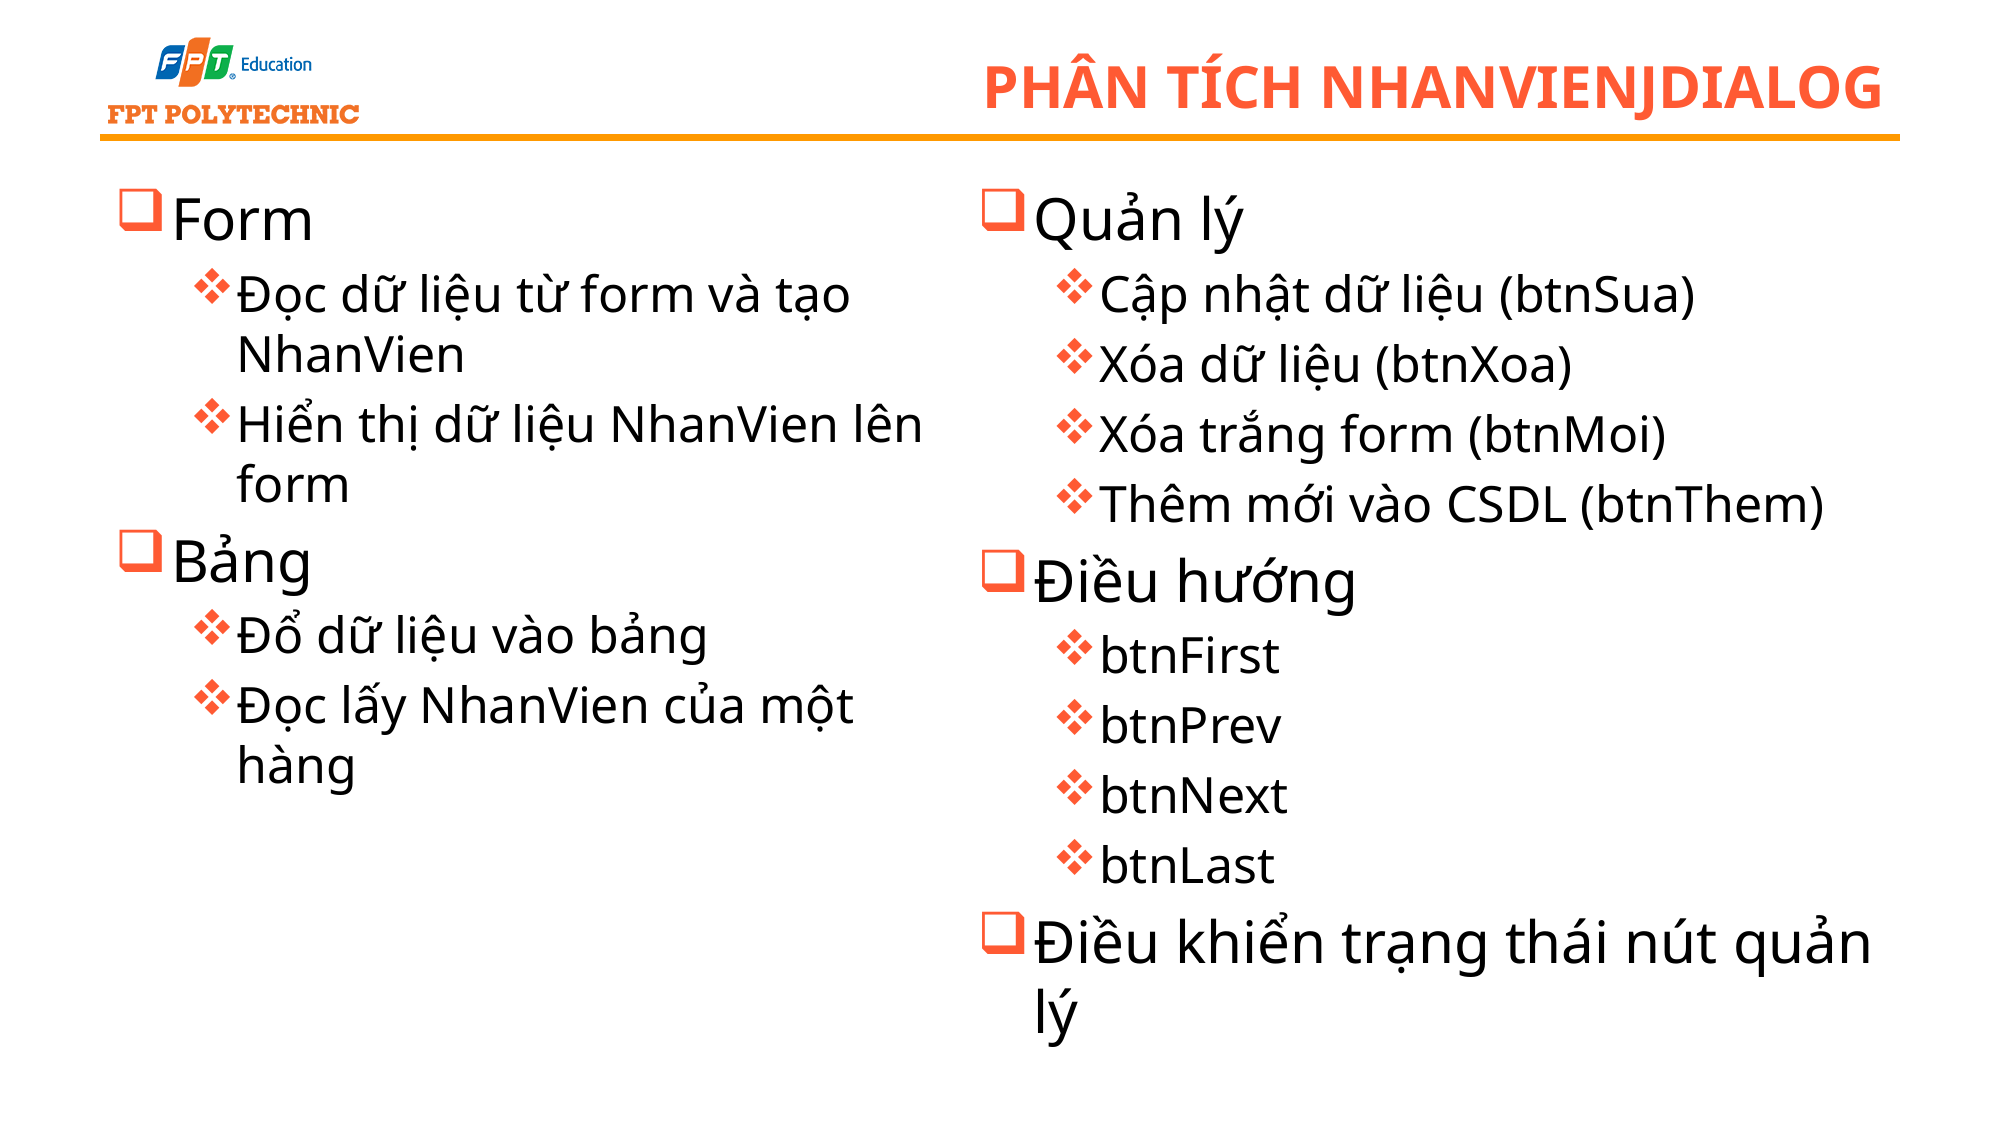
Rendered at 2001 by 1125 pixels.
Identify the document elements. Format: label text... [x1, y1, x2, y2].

list Form Đọc dữ liệu từ form và tạo NhanVien Hiển thị dữ liệu NhanVien lên form Bảng Đổ dữ liệu vào bảng Đọc lấy NhanVien của một hàng [99, 174, 962, 1038]
text_box Quản lý Cập nhật dữ liệu (btnSua) Xóa dữ liệu (btnXoa) Xóa trắng form (btnMoi) Thêm mới vào CSDL (btnThem) Điều hướng btnFirst btnPrev btnNext btnLast Điều khiển trạng thái nút quản lý [962, 174, 1900, 1100]
picture [99, 25, 367, 143]
title Phân tích NhanVienJDialog [366, 45, 1900, 125]
